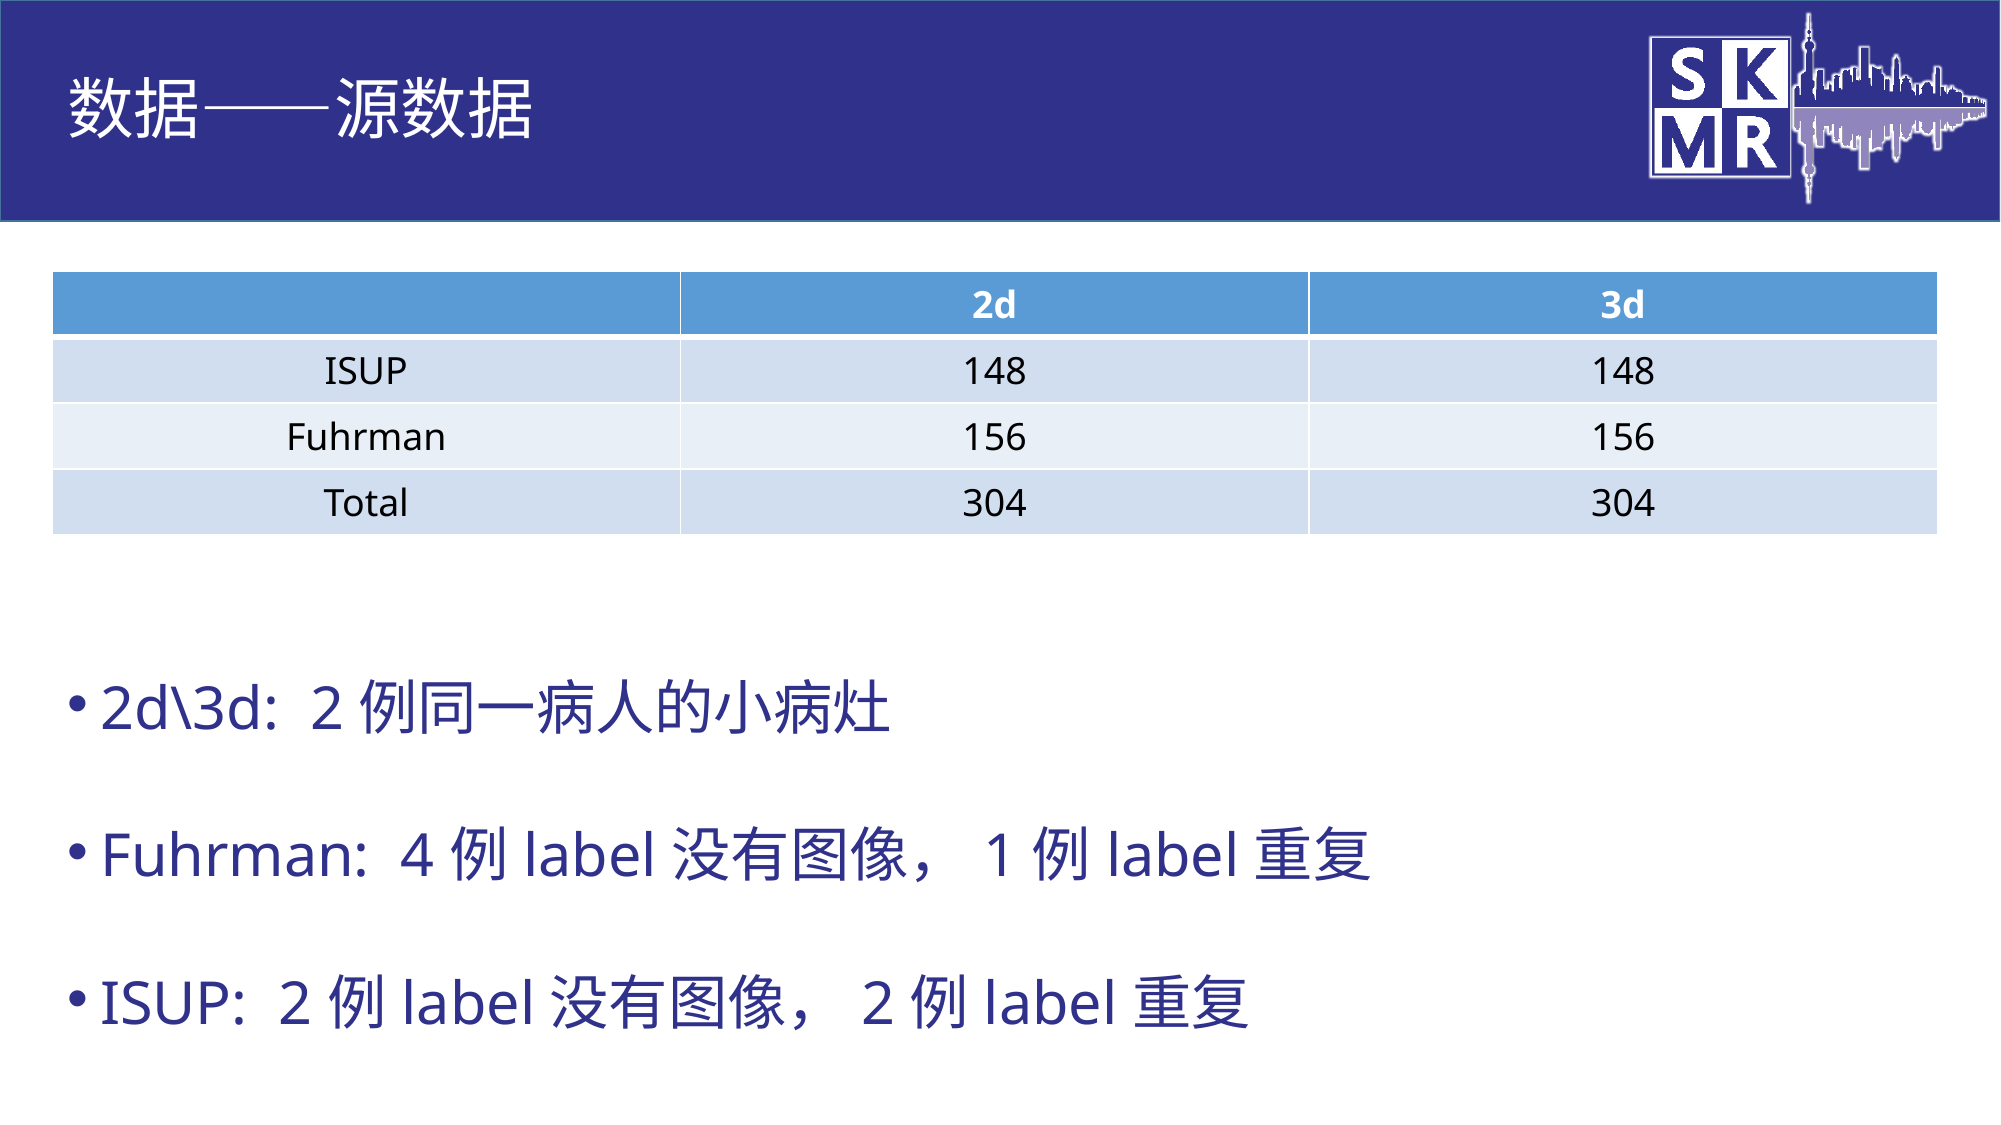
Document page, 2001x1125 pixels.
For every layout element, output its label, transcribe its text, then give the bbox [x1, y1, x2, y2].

table_cell Fuhrman [53, 404, 680, 468]
table_cell 156 [681, 404, 1308, 468]
table_cell 148 [681, 340, 1308, 402]
table_header [53, 272, 680, 334]
table_header 2d [681, 272, 1308, 334]
table_header 3d [1310, 272, 1937, 334]
table_cell 148 [1310, 340, 1937, 402]
picture [1652, 13, 1985, 202]
title 数据——源数据 [52, 49, 1605, 175]
table_cell ISUP [53, 340, 680, 402]
table_cell 304 [681, 470, 1308, 534]
table_cell Total [53, 470, 680, 534]
table_cell 156 [1310, 404, 1937, 468]
table_cell 304 [1310, 470, 1937, 534]
text_box 2d\3d: 2例同一病人的小病灶 Fuhrman: 4例label没有图像，1例label重复 ISUP: 2例label没有图像，2例label重复 [52, 609, 1938, 1054]
